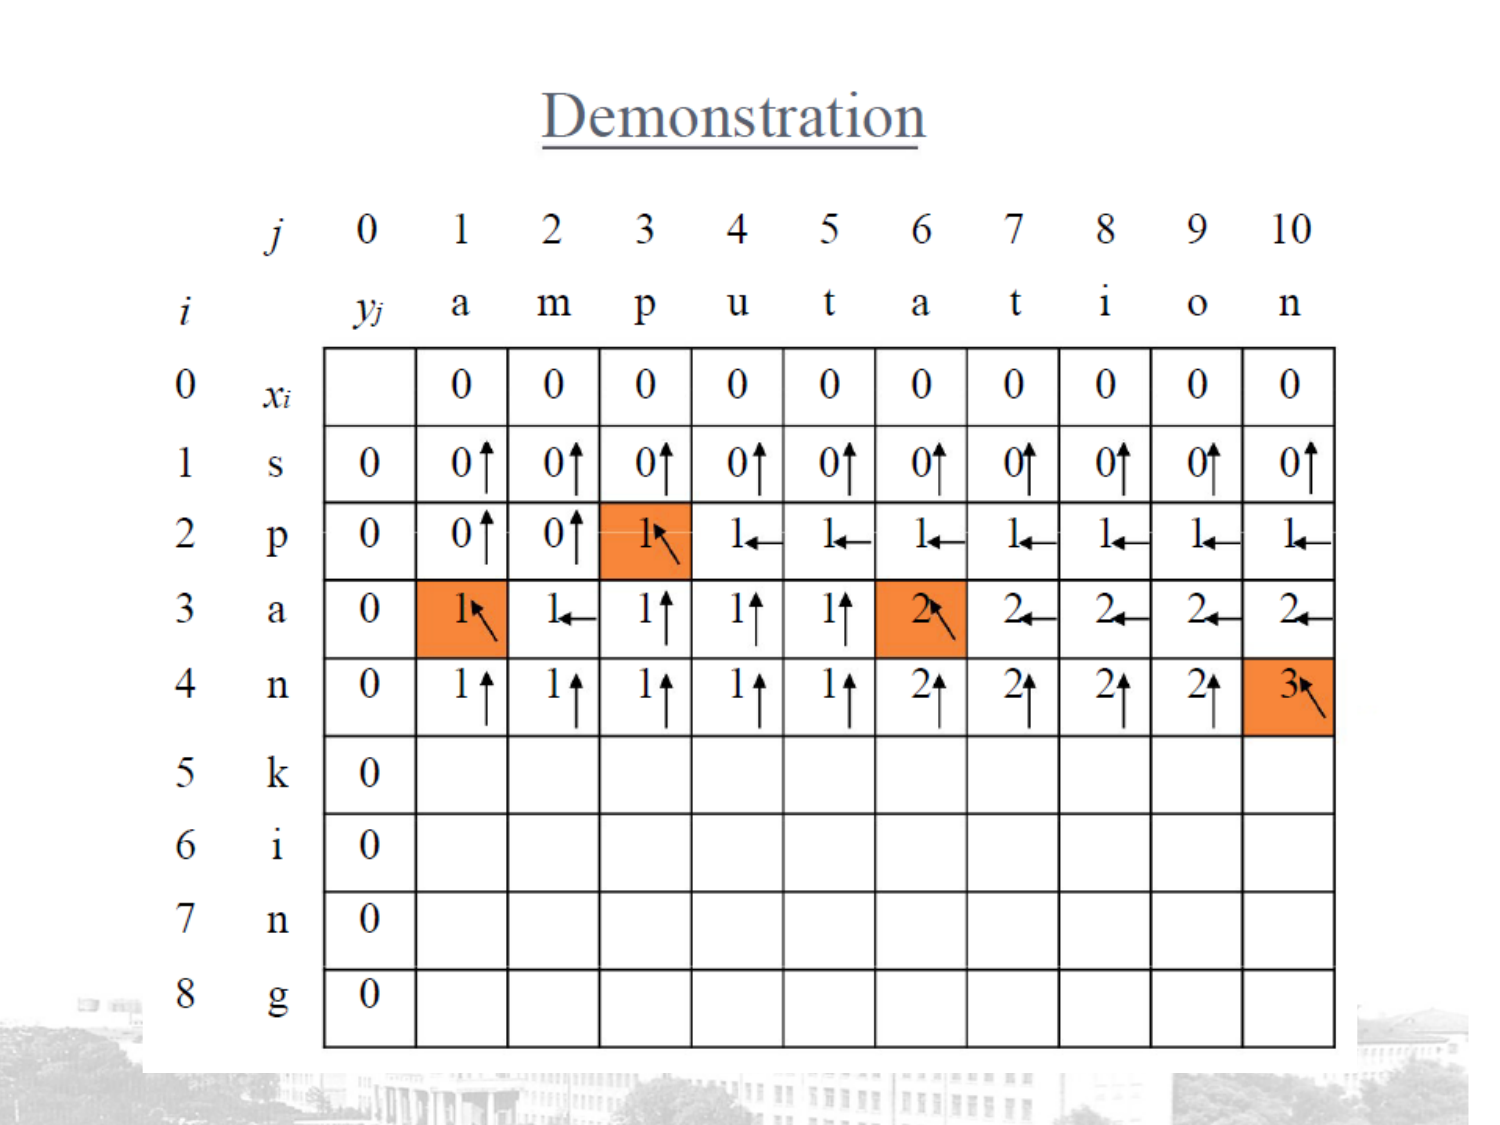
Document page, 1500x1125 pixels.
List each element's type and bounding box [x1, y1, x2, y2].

text_box [142, 51, 1358, 1074]
picture [0, 529, 1500, 1125]
